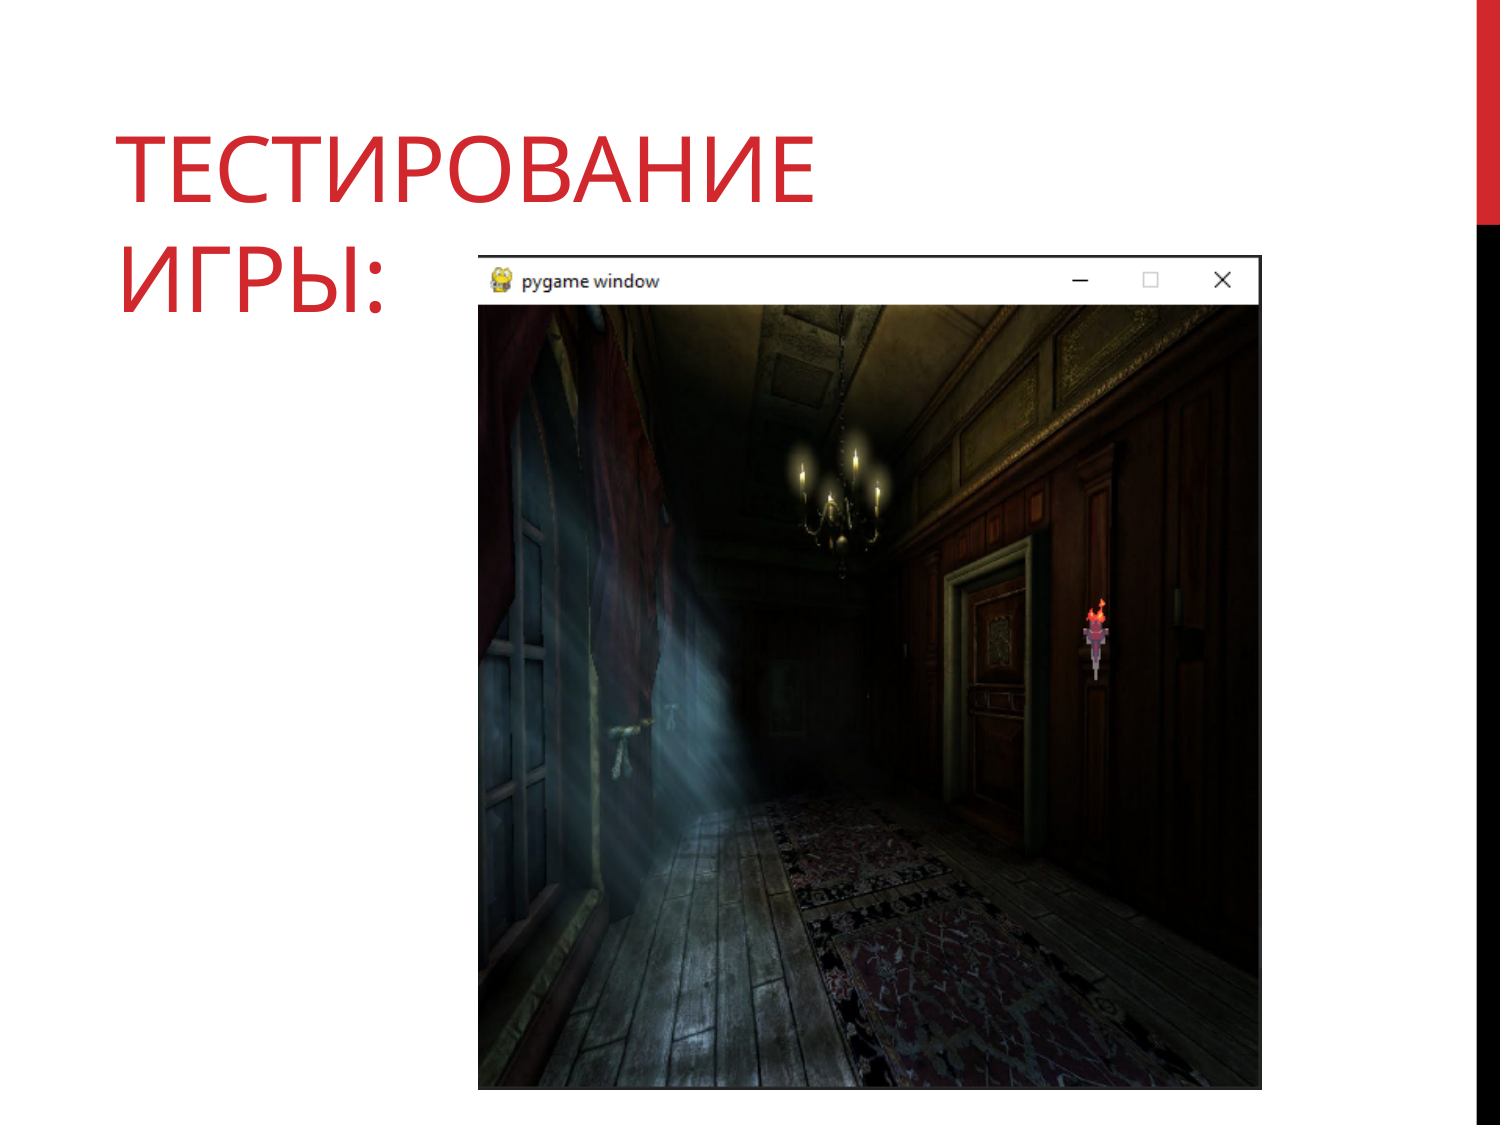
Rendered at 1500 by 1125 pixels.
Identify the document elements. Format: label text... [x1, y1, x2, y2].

picture [477, 254, 1262, 1091]
title Тестирование игры: [100, 113, 1051, 339]
